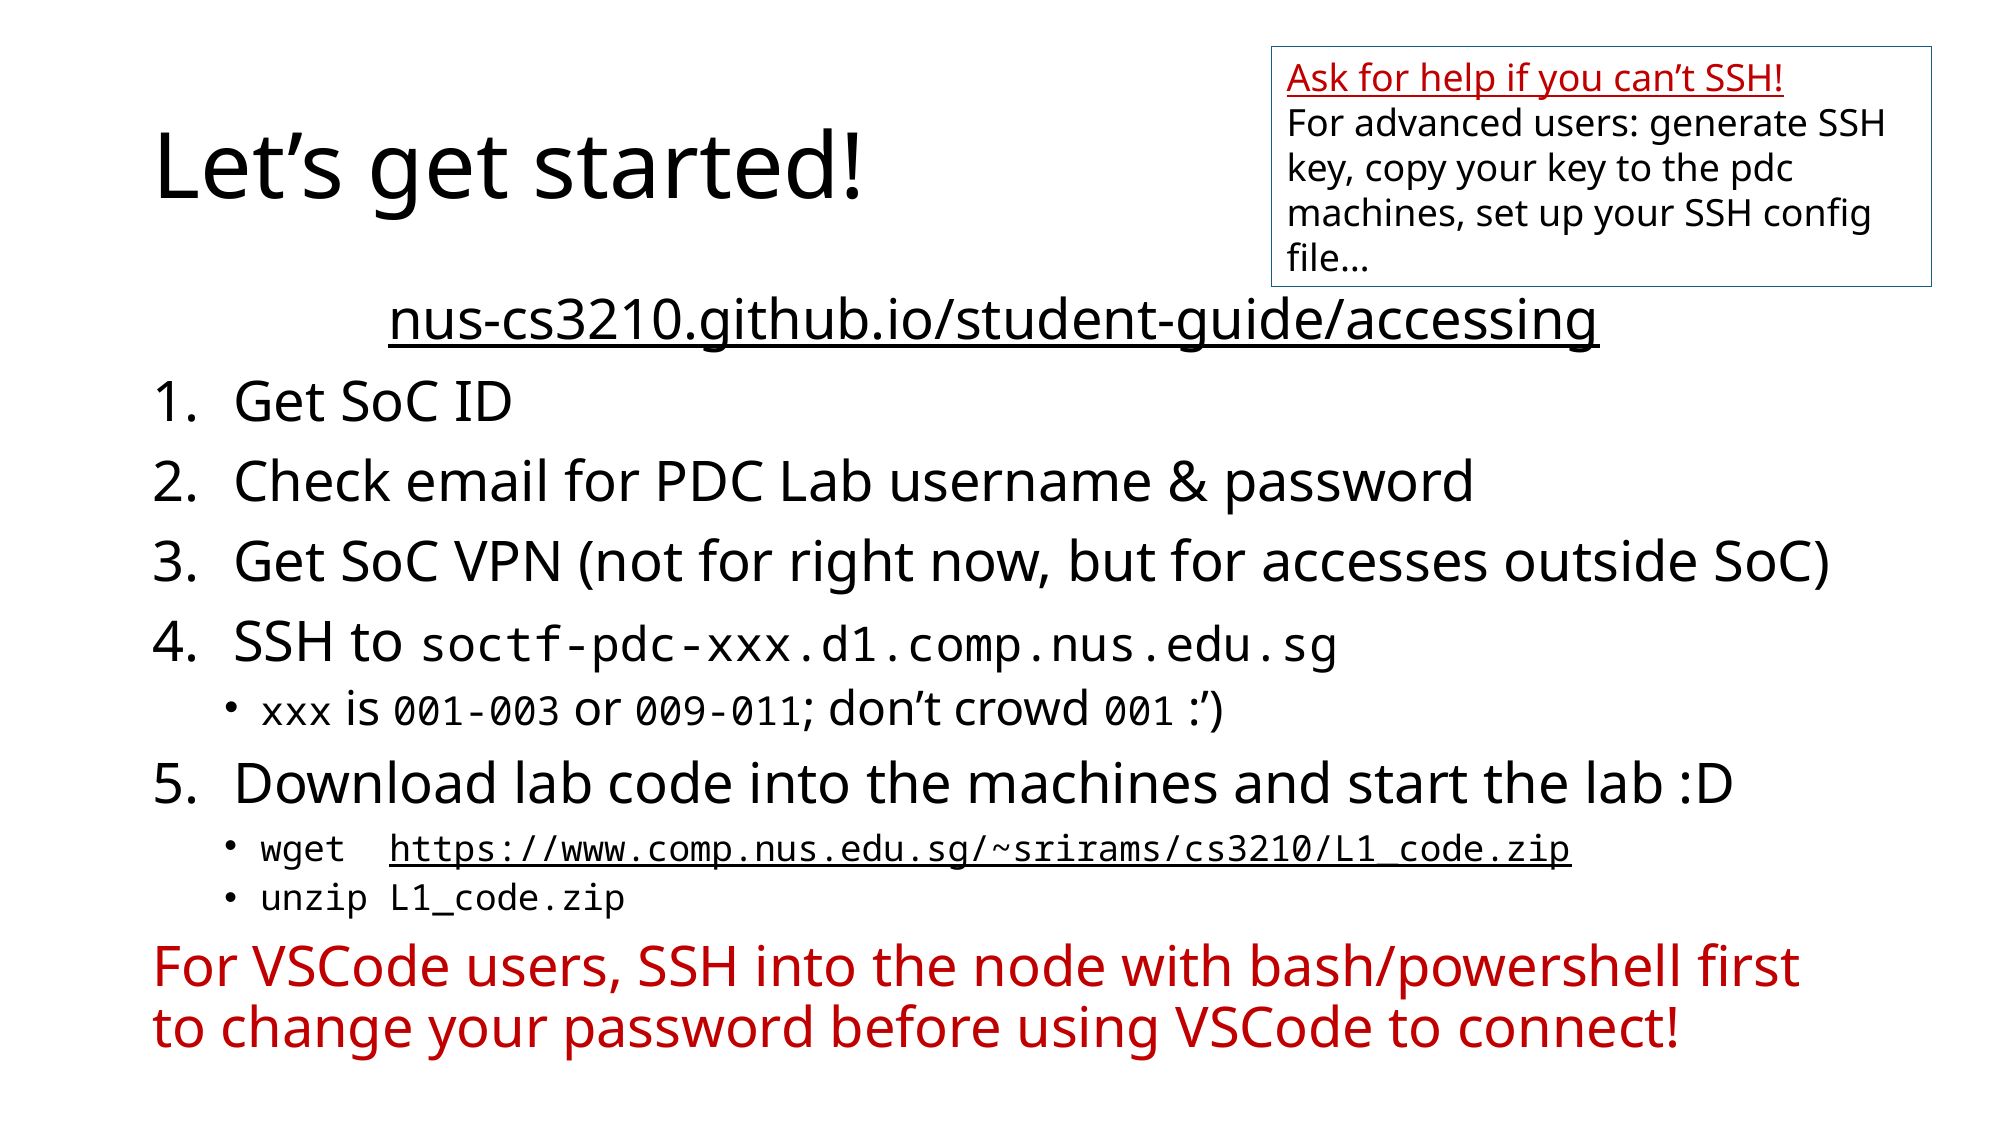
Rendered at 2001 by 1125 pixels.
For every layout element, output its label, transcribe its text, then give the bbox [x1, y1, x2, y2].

list nus-cs3210.github.io/student-guide/accessing Get SoC ID Check email for PDC Lab username & password Get SoC VPN (not for right now, but for accesses outside SoC) SSH to soctf-pdc-xxx.d1.comp.nus.edu.sg xxx is 001-003 or 009-011; don’t crowd 001 :’) Download lab code into the machines and start the lab :D wget https://www.comp.nus.edu.sg/~srirams/cs3210/L1_code.zip unzip L1_code.zip For VSCode users, SSH into the node with bash/powershell first to change your password before using VSCode to connect! [137, 277, 1863, 1088]
text_box Ask for help if you can’t SSH! For advanced users: generate SSH key, copy your key to the pdc machines, set up your SSH config file… [1271, 46, 1932, 287]
title Let’s get started! [137, 59, 1271, 277]
